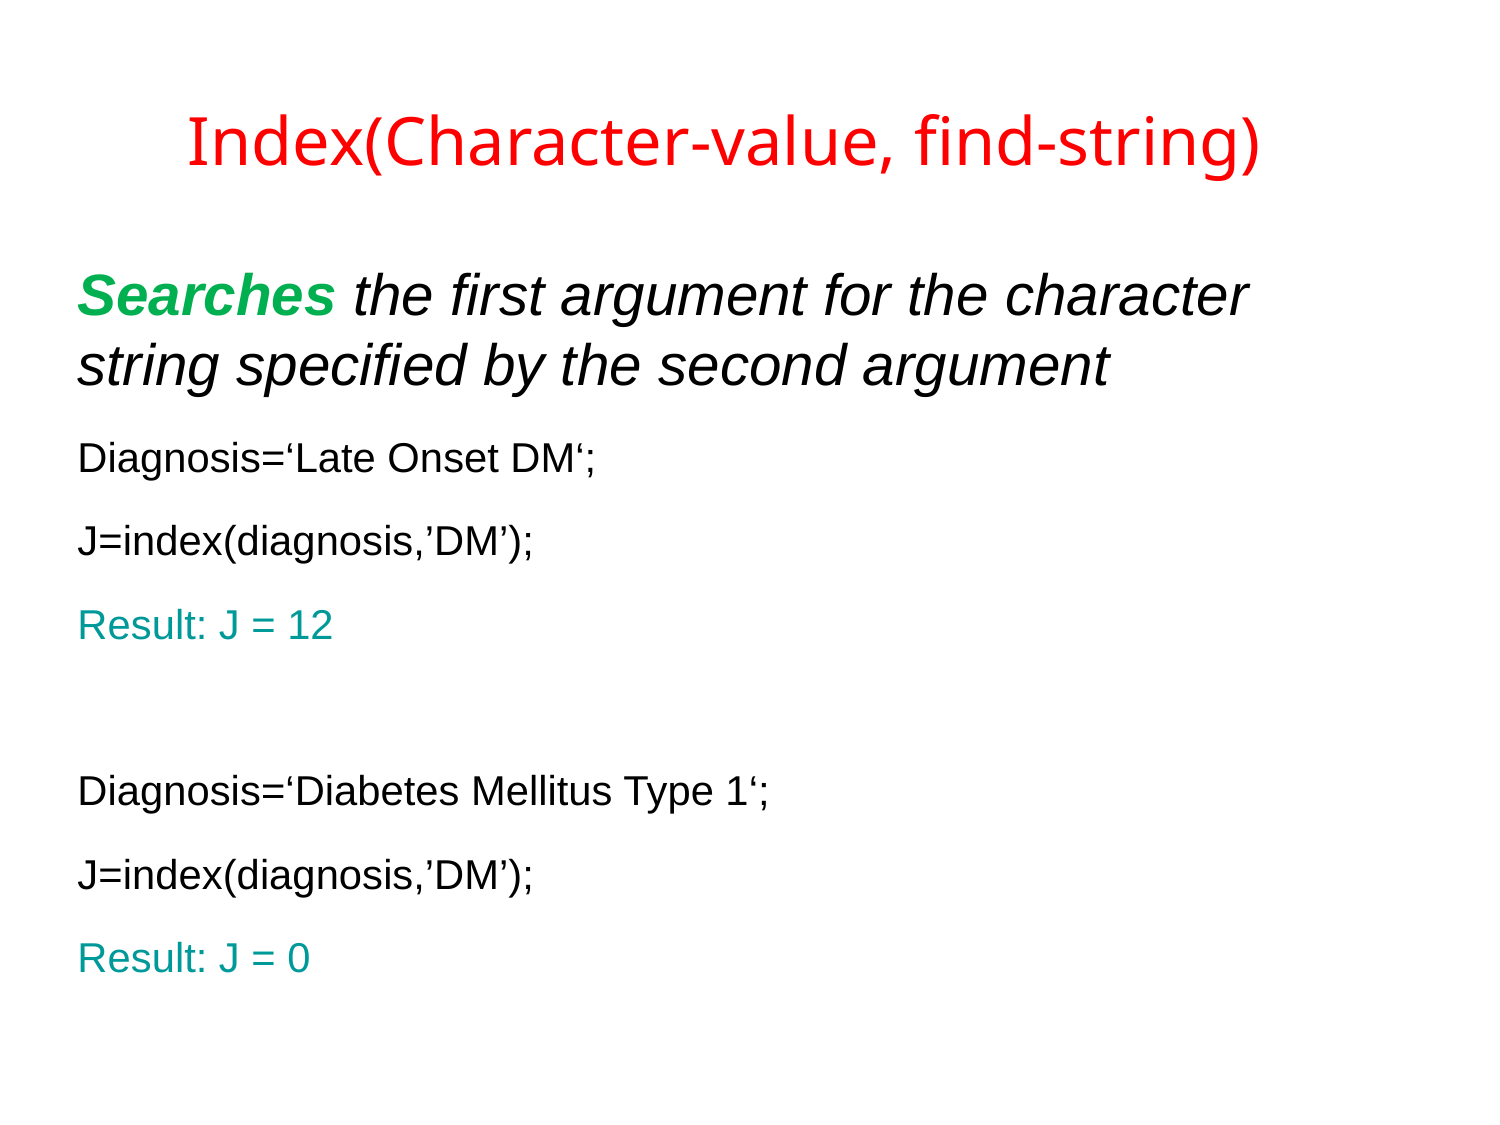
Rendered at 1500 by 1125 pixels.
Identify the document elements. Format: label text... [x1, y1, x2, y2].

list Searches the first argument for the character string specified by the second argument Diagnosis=‘Late Onset DM‘; J=index(diagnosis,’DM’); Result: J = 12 Diagnosis=‘Diabetes Mellitus Type 1‘; J=index(diagnosis,’DM’); Result: J = 0 [62, 249, 1413, 993]
title Index(Character-value, find-string) [24, 44, 1426, 233]
